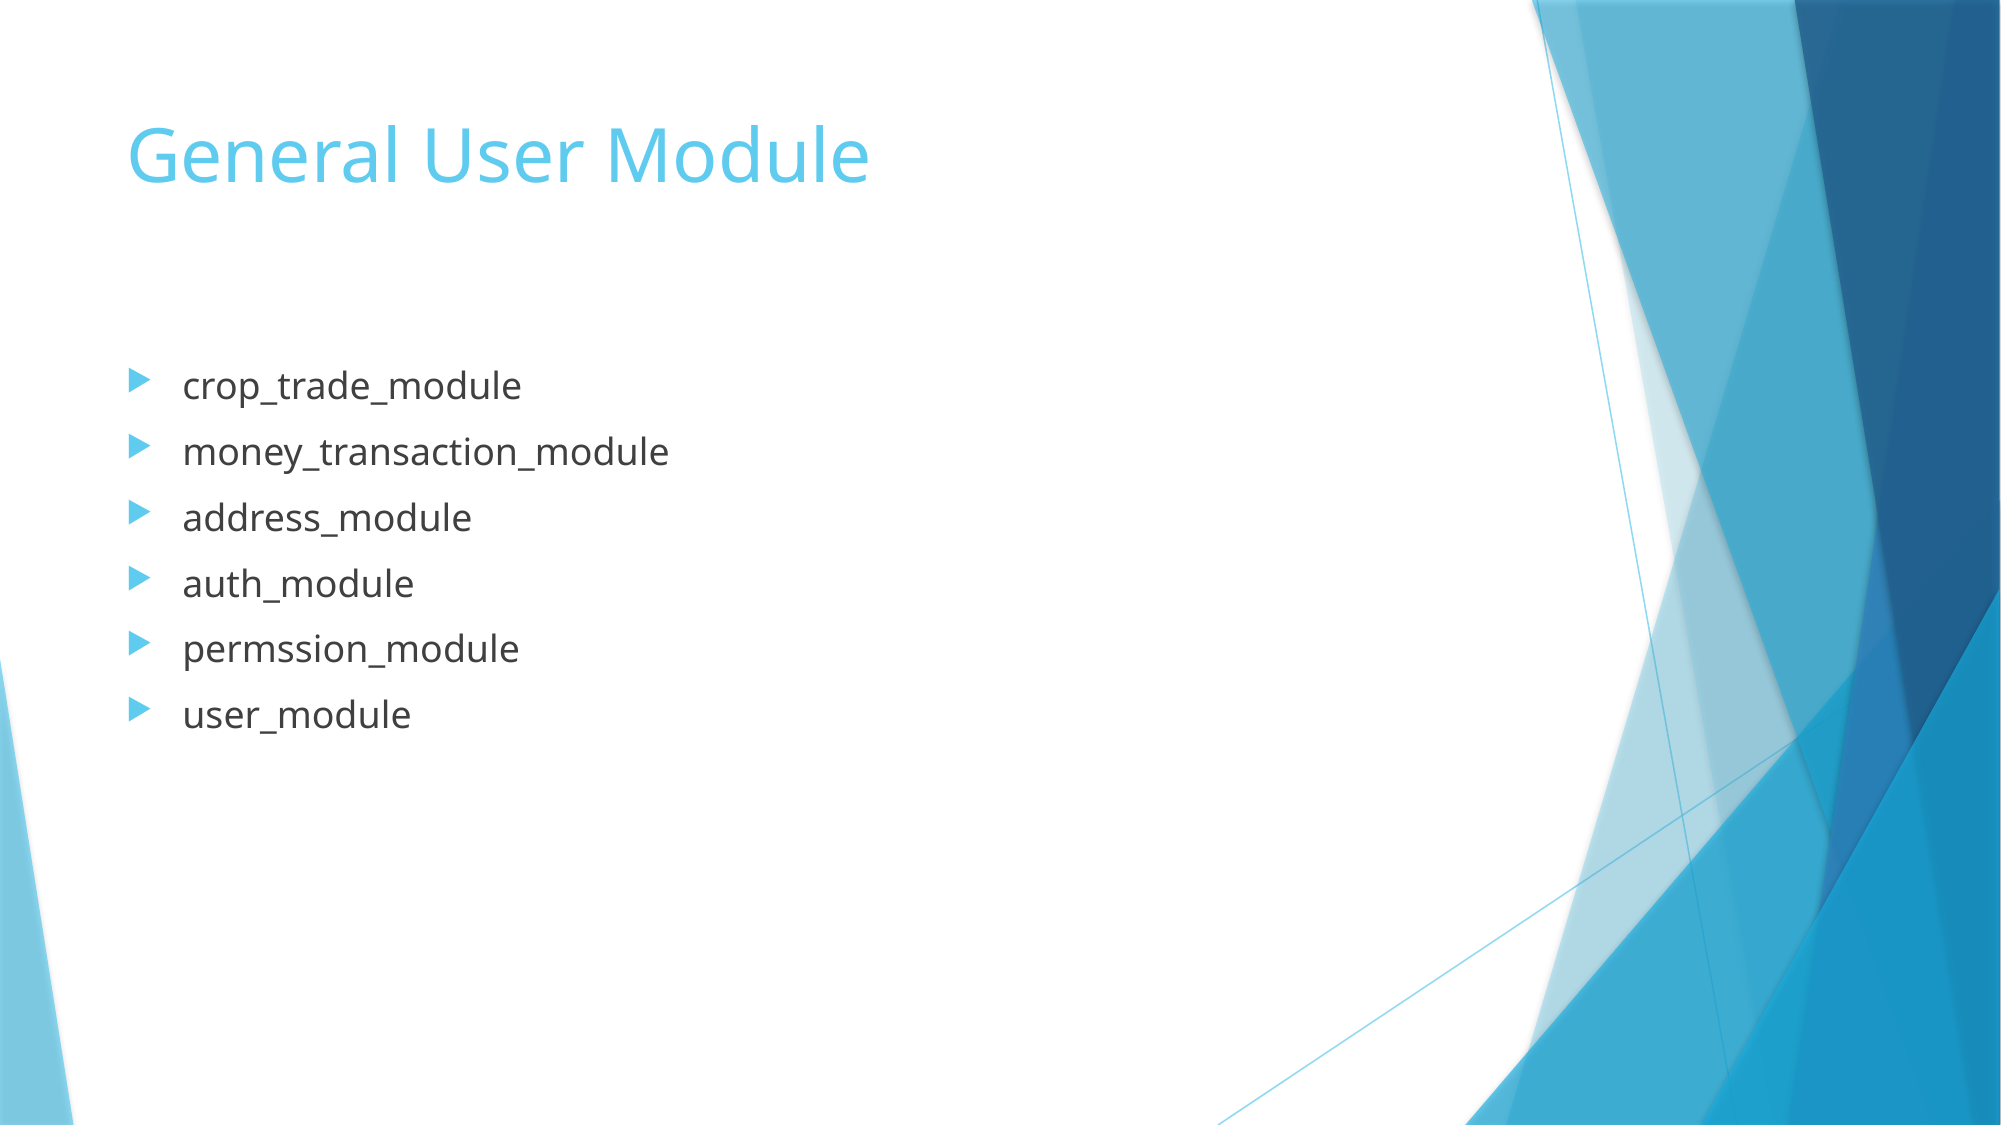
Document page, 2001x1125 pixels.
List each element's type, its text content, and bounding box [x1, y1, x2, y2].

list crop_trade_module money_transaction_module address_module auth_module permssion_module user_module [111, 354, 1522, 992]
title General User Module [111, 99, 1522, 317]
